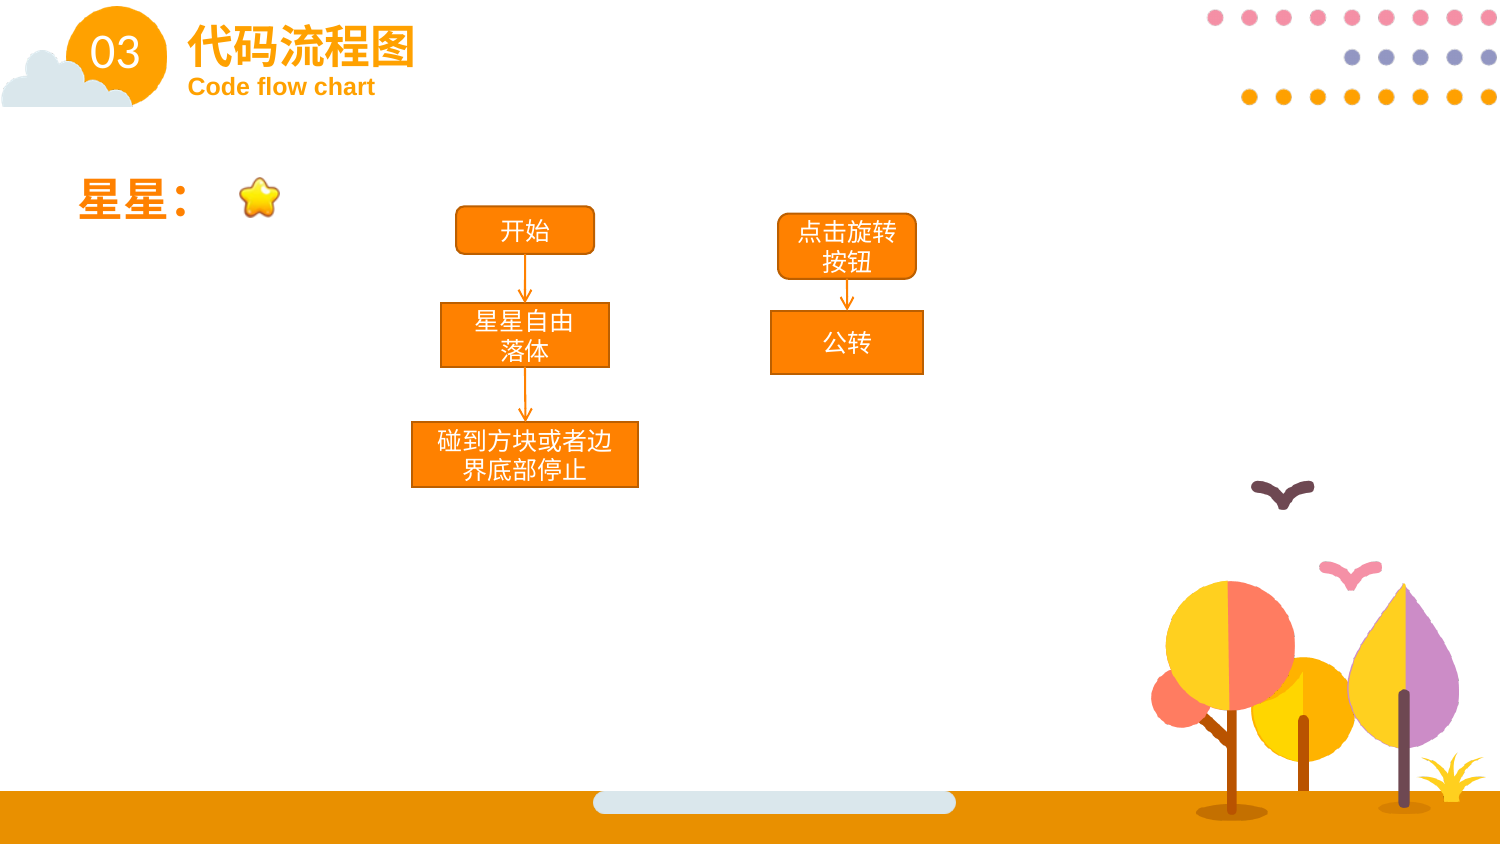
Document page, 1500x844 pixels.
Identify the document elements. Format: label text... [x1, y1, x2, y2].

text_box 碰到方块或者边界底部停止 [411, 421, 639, 488]
text_box 开始 [455, 205, 596, 255]
picture [239, 177, 280, 218]
picture [66, 6, 167, 11]
picture [0, 480, 1500, 844]
text_box 星星： [63, 163, 310, 234]
text_box 点击旋转按钮 [777, 212, 917, 280]
text_box 代码流程图 [172, 10, 638, 81]
text_box 03 [57, 11, 172, 87]
text_box 星星自由 落体 [440, 302, 610, 368]
picture [0, 50, 167, 107]
text_box Code flow chart [172, 63, 964, 109]
picture [1183, 0, 1500, 119]
text_box 公转 [770, 310, 924, 375]
